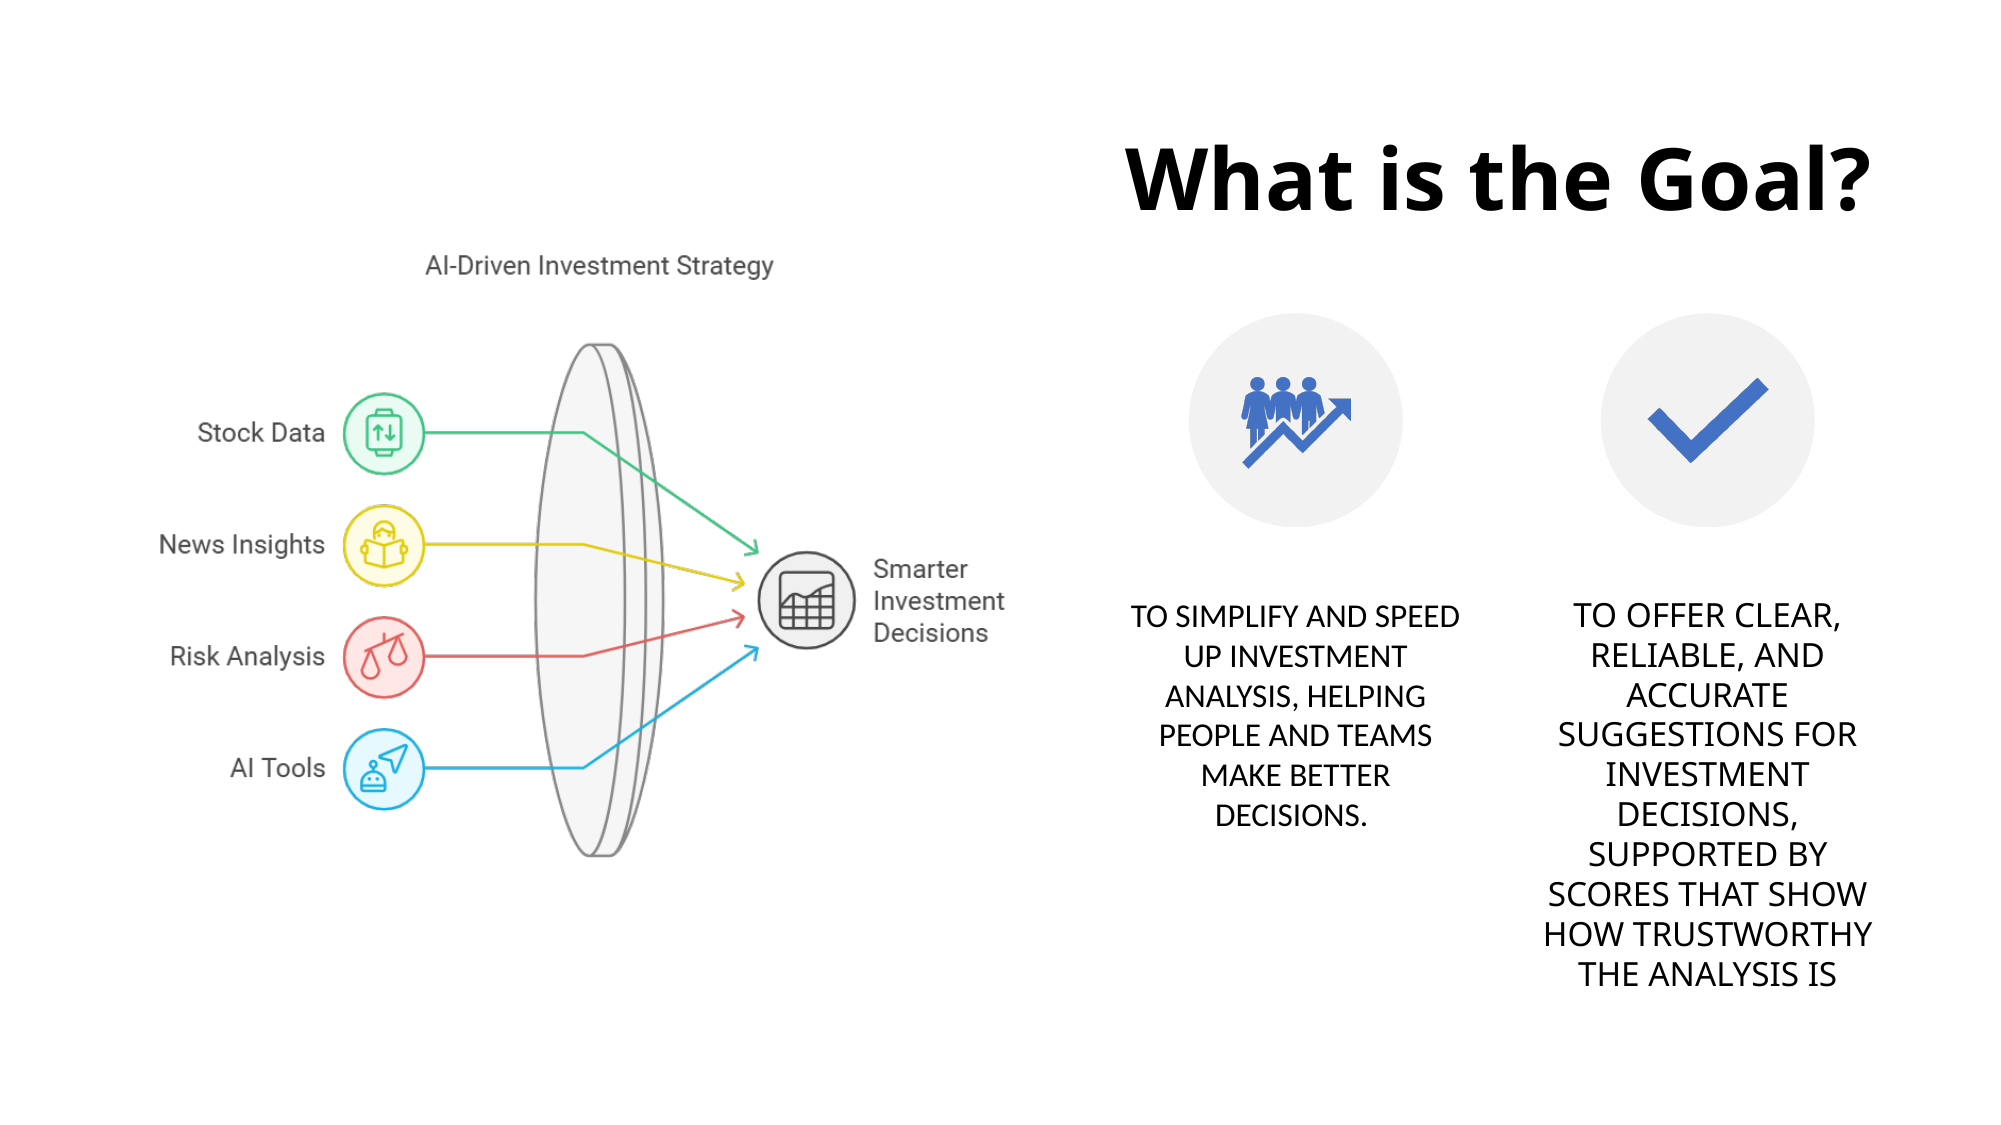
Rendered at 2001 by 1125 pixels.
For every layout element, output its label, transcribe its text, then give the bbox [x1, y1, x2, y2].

title What is the Goal? [1110, 87, 1894, 278]
picture [137, 233, 1030, 874]
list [1110, 299, 1894, 1020]
